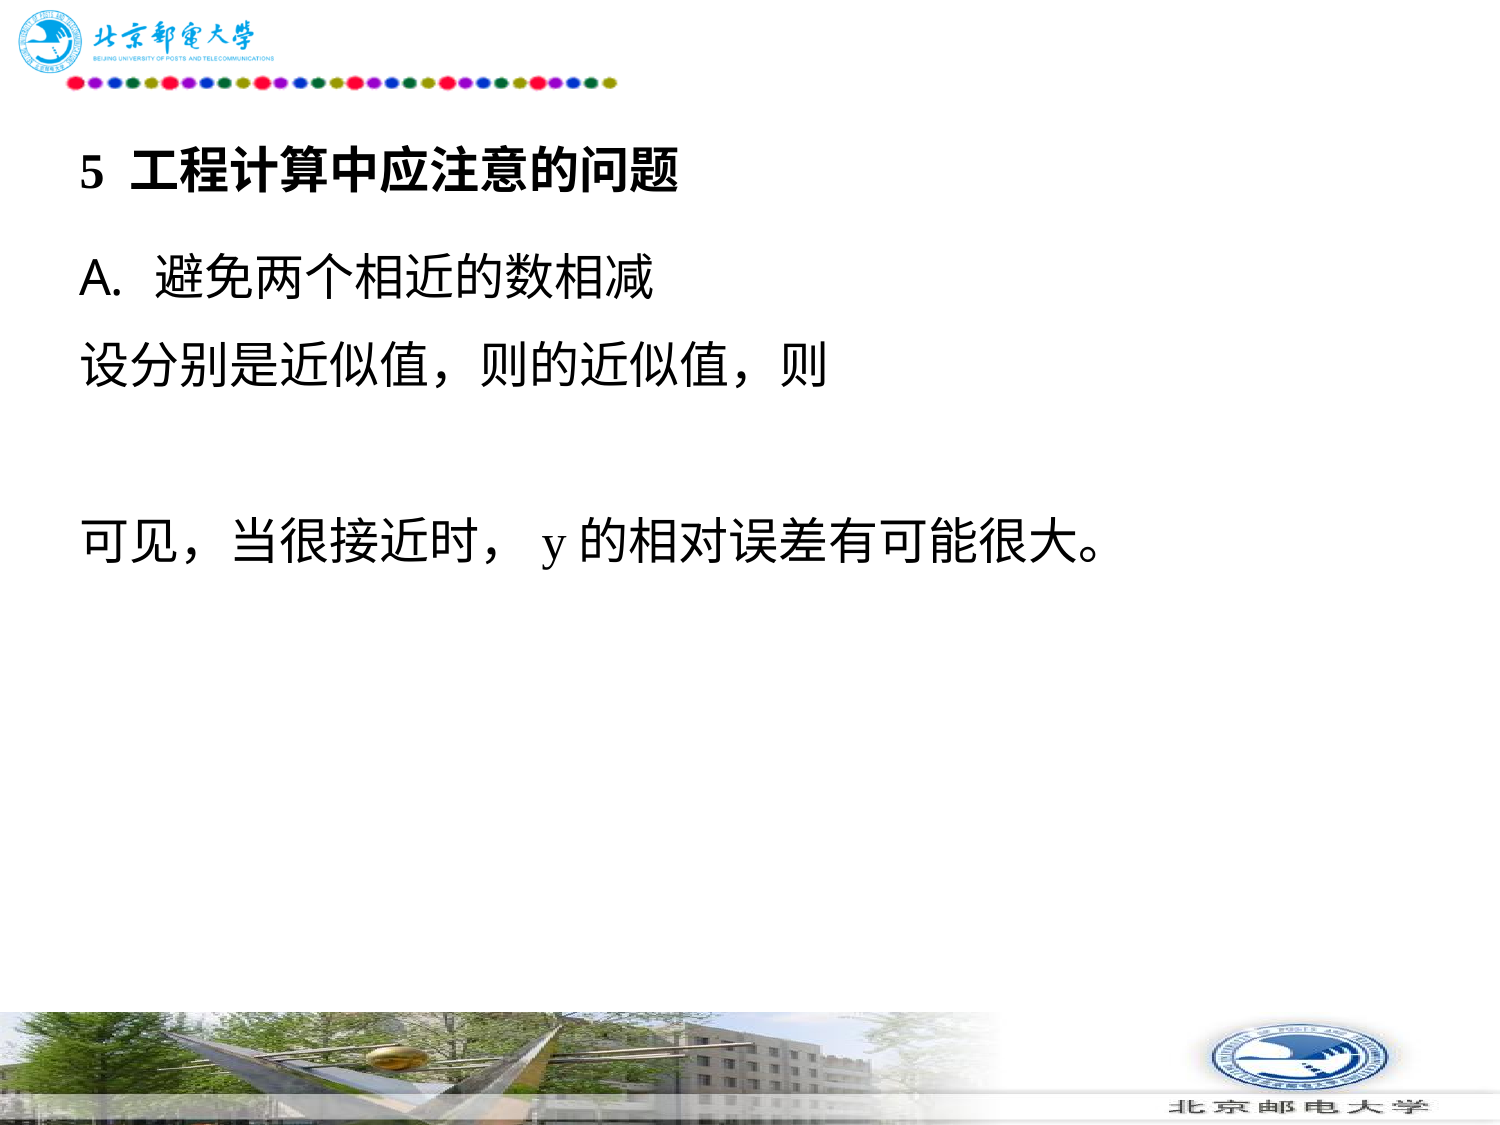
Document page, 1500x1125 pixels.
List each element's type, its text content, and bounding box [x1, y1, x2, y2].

picture [17, 2, 625, 95]
picture [0, 1012, 1500, 1125]
title 5 工程计算中应注意的问题 [64, 113, 1397, 197]
